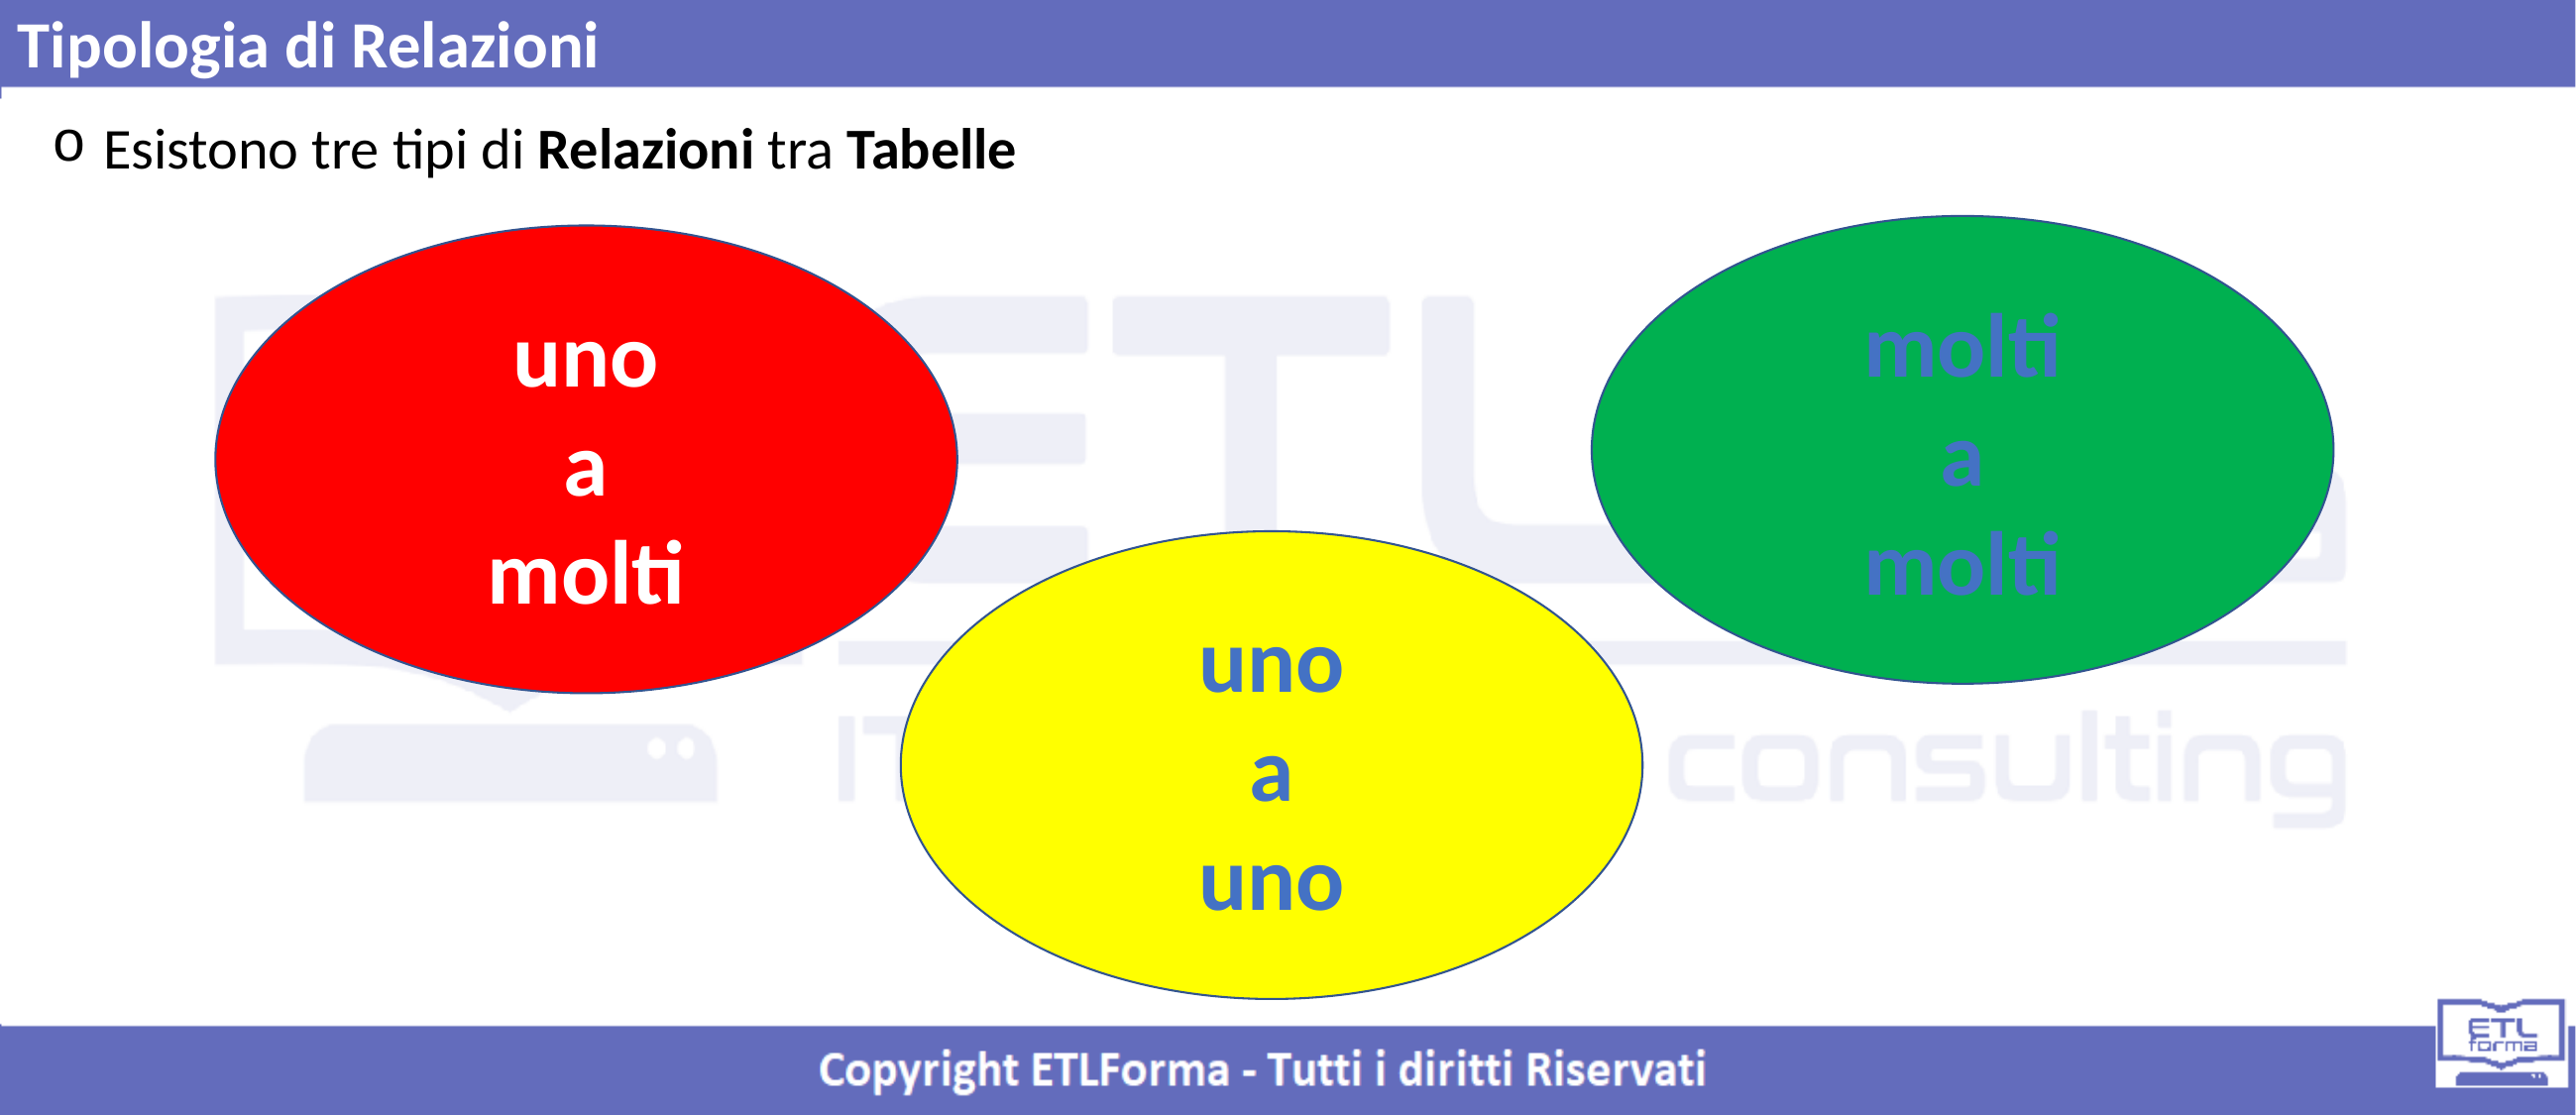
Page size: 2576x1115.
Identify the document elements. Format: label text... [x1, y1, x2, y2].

text_box Tipologia di Relazioni [3, 0, 2552, 65]
text_box uno a uno [899, 529, 1644, 1000]
text_box uno a molti [214, 224, 958, 695]
text_box Esistono tre tipi di Relazioni tra Tabelle [18, 105, 2527, 187]
text_box molti a molti [1590, 214, 2335, 685]
